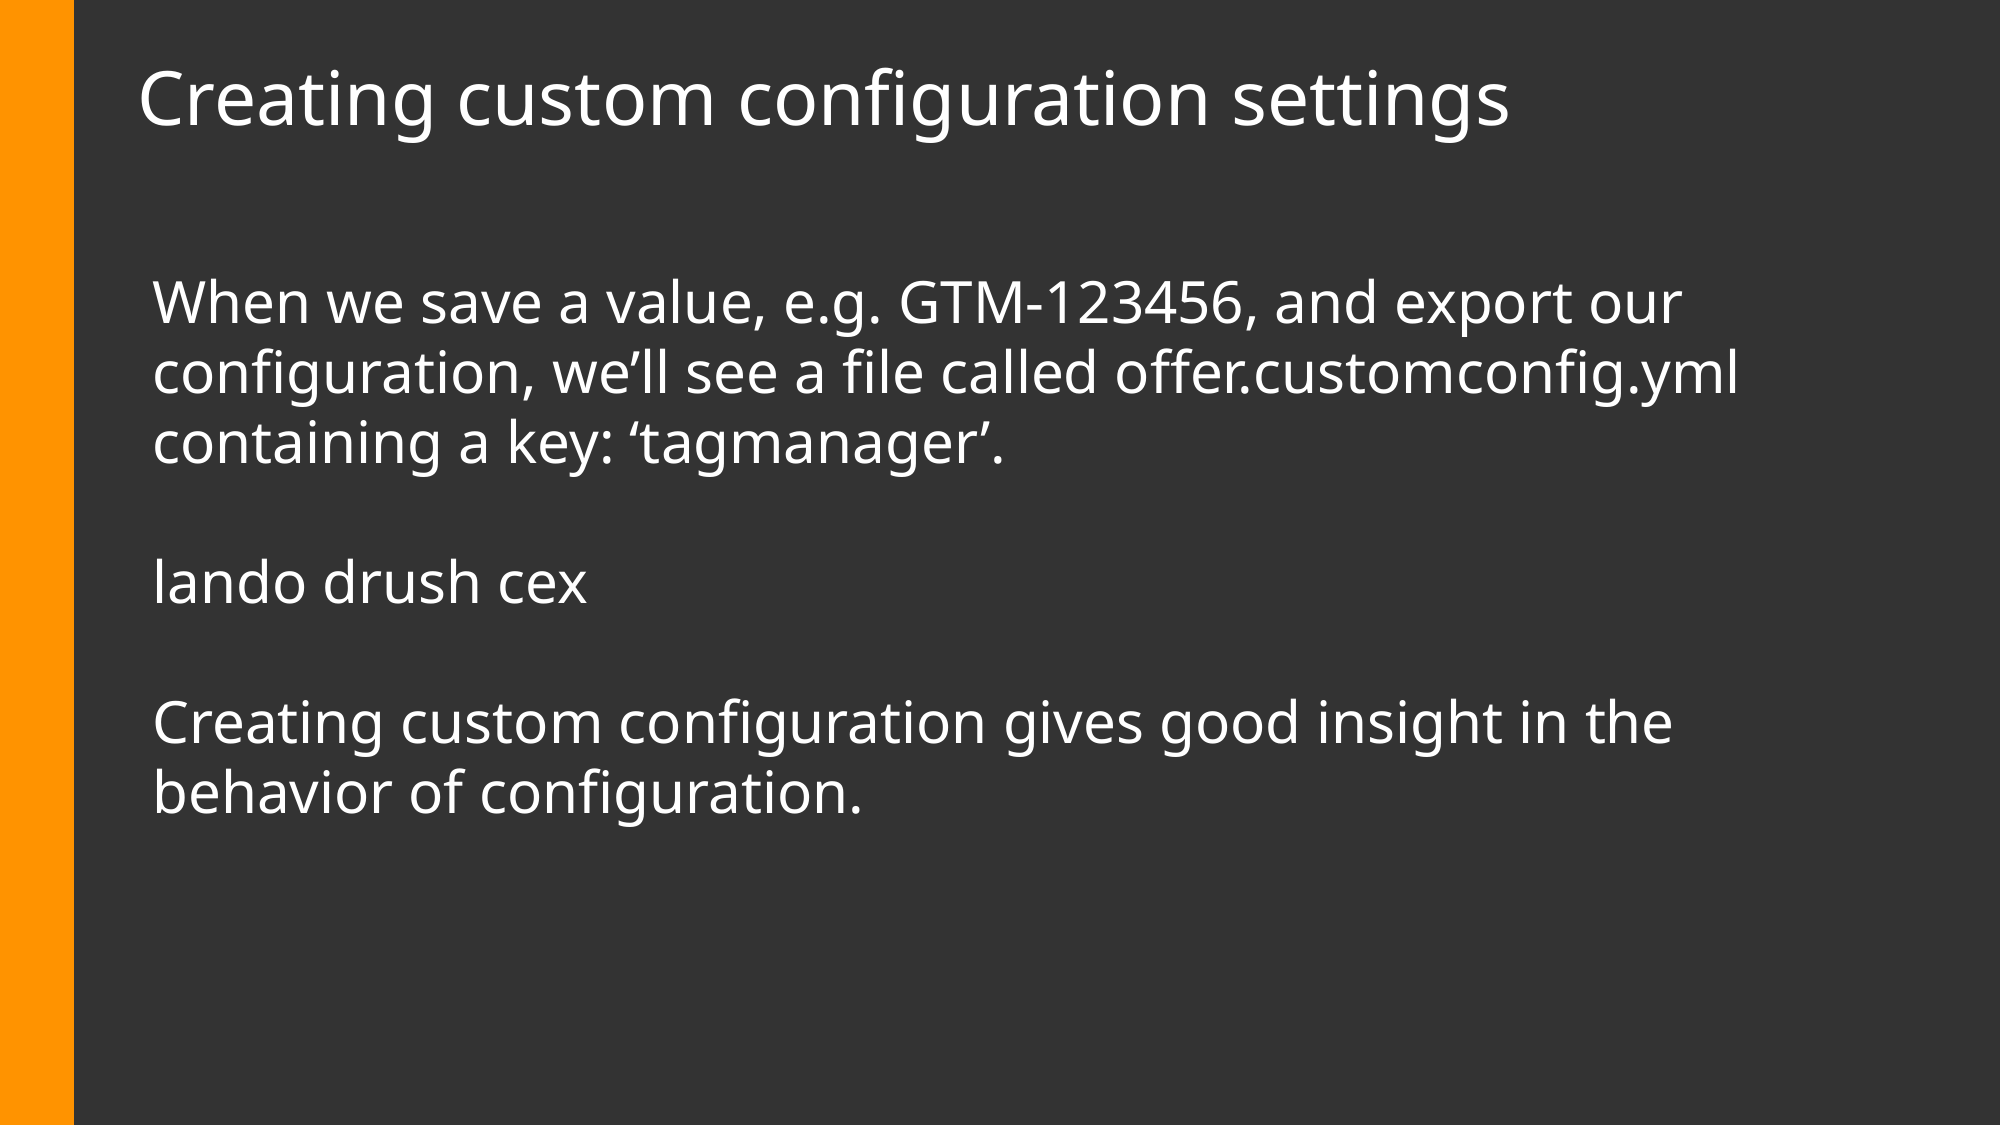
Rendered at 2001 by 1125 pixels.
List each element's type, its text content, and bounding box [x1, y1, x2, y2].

title Creating custom configuration settings [137, 50, 1663, 141]
text_box When we save a value, e.g. GTM-123456, and export our configuration, we’ll see a file called offer.customconfig.yml containing a key: ‘tagmanager’. lando drush cex Creating custom configuration gives good insight in the behavior of configuration. [137, 187, 1925, 903]
